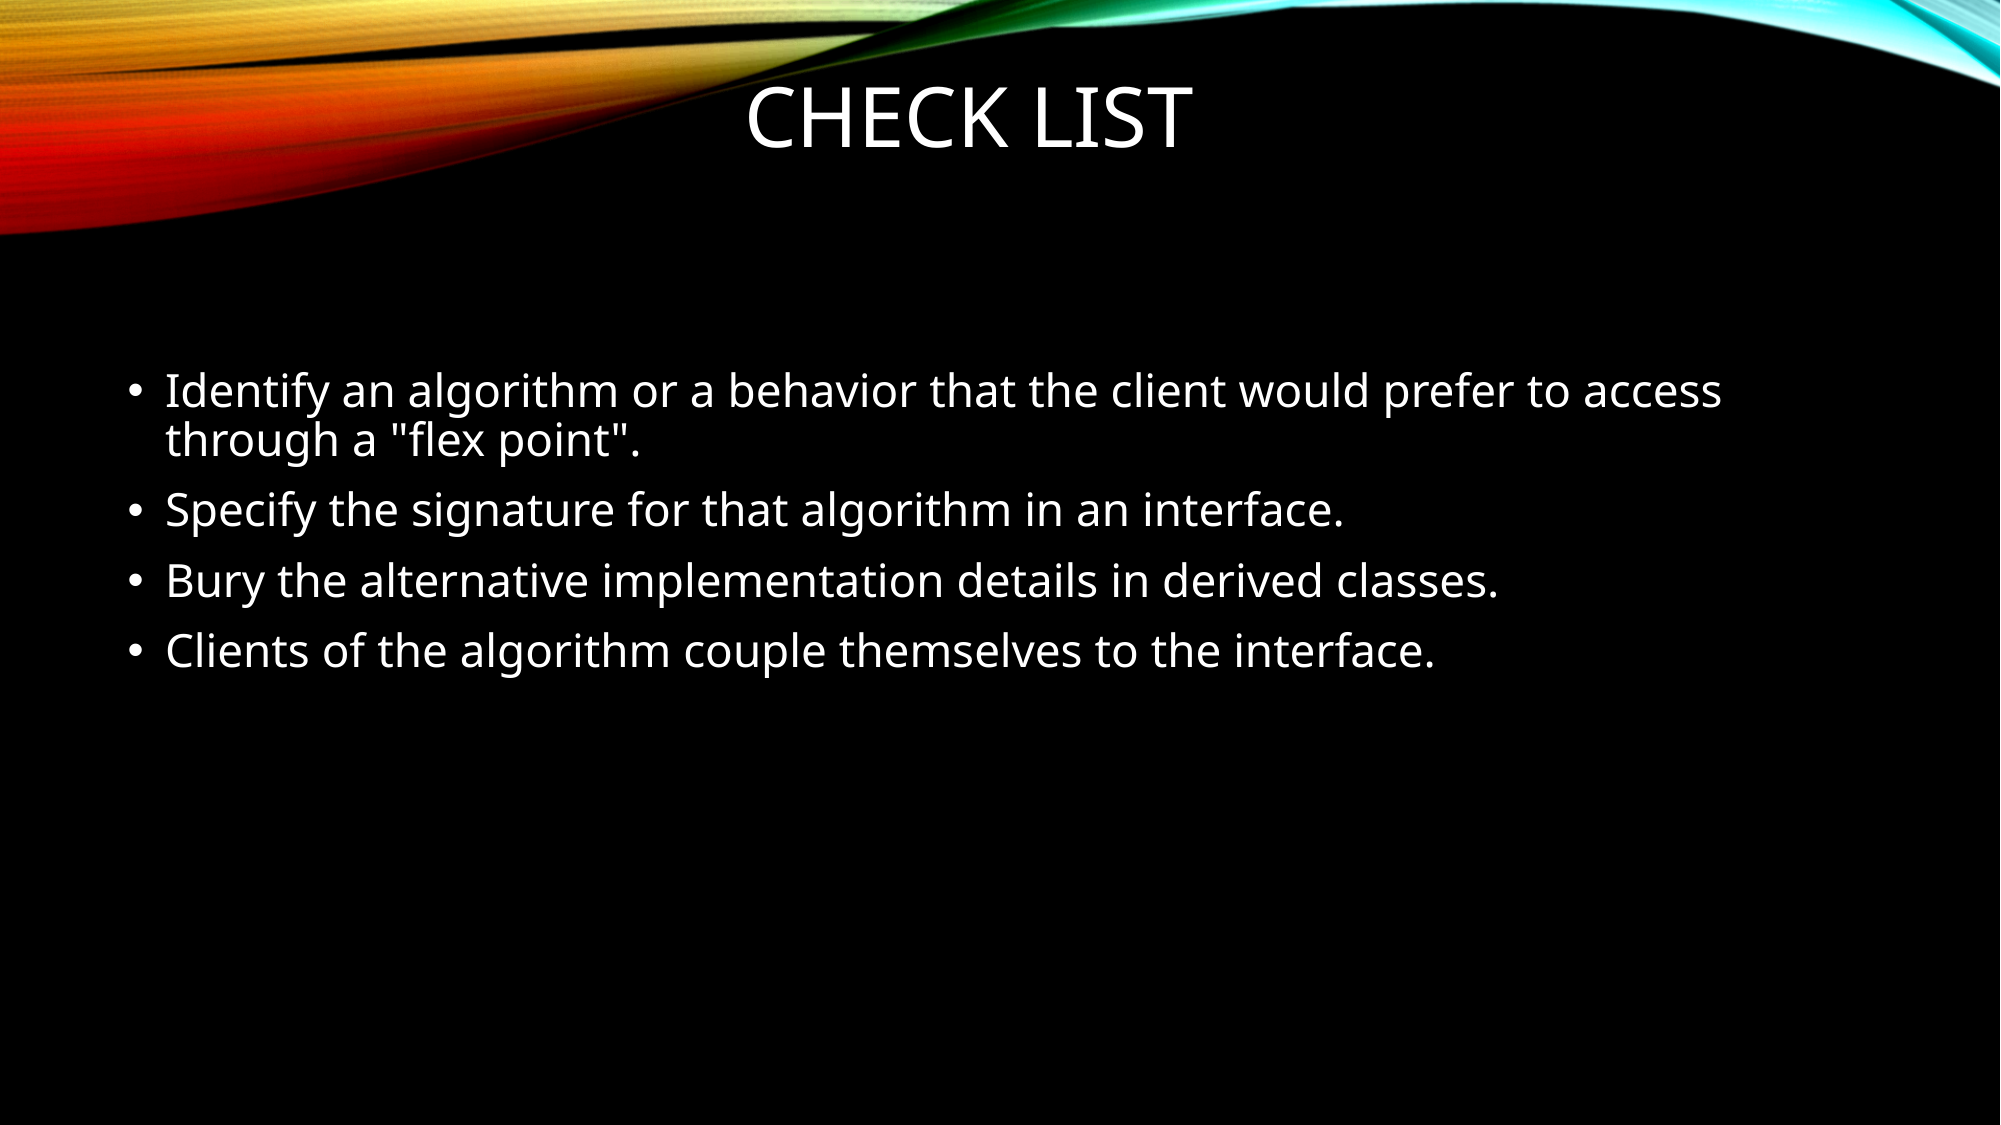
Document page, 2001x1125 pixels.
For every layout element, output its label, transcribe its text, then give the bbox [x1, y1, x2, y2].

list Identify an algorithm or a behavior that the client would prefer to access through a "flex point". Specify the signature for that algorithm in an interface. Bury the alternative implementation details in derived classes. Clients of the algorithm couple themselves to the interface. [112, 360, 1888, 725]
picture [0, 0, 2000, 237]
title Check List [81, 14, 1857, 227]
